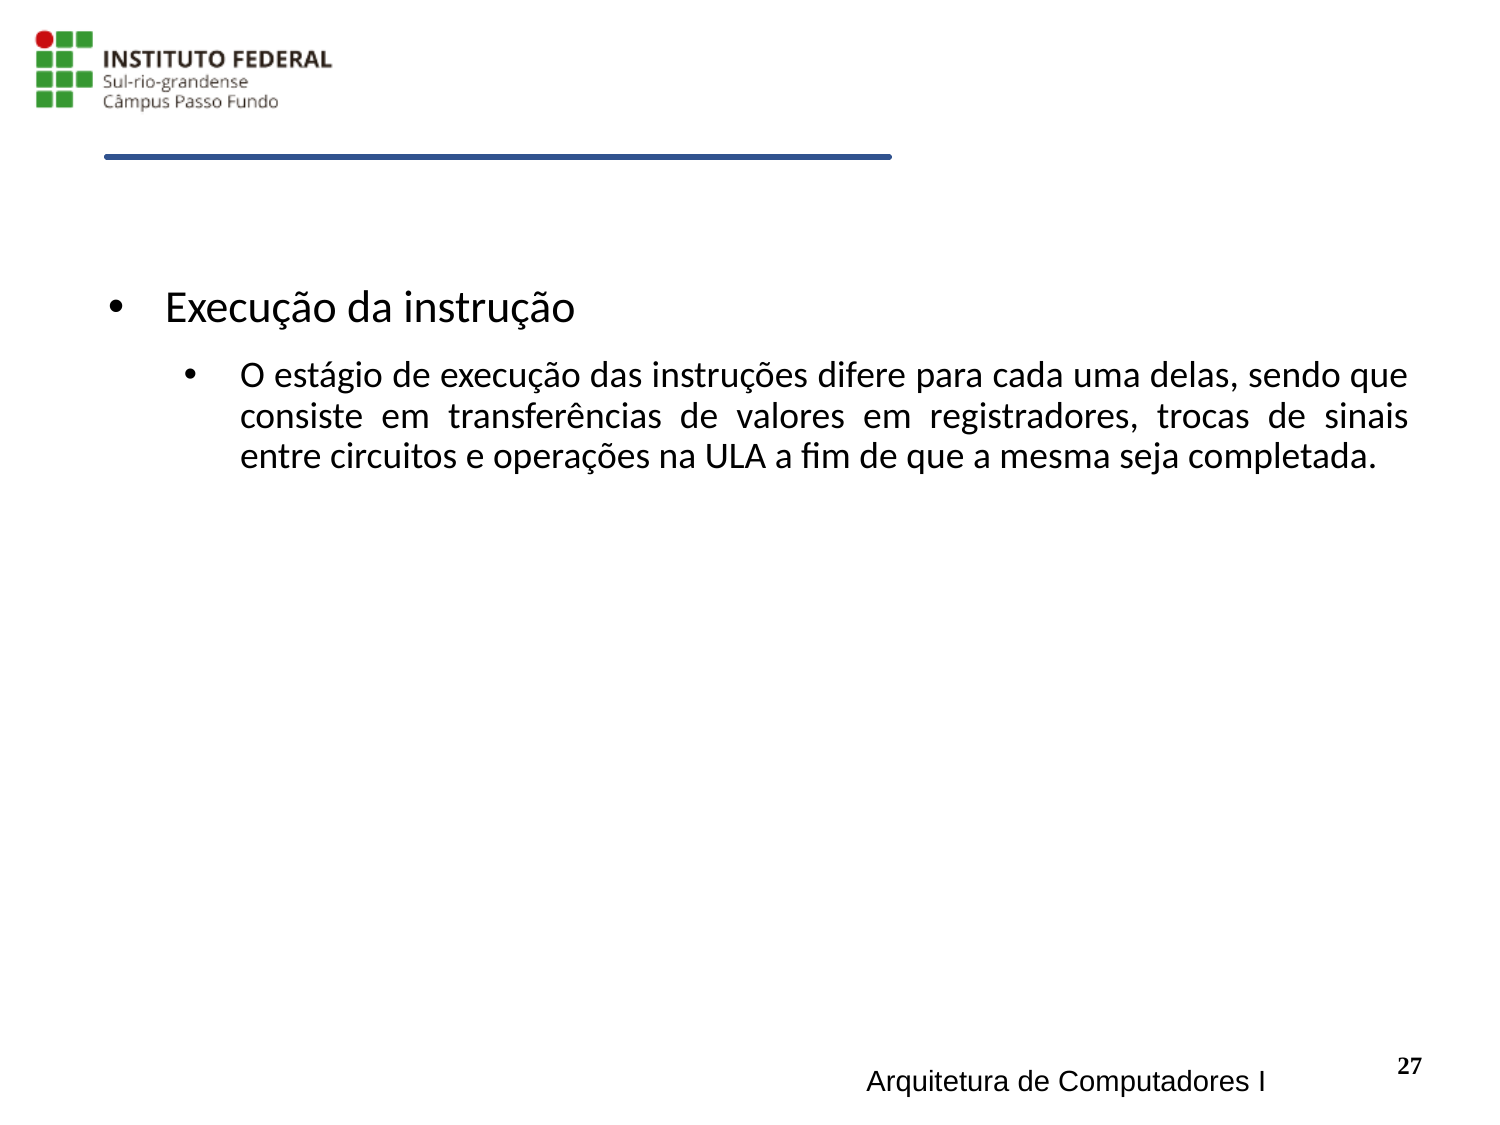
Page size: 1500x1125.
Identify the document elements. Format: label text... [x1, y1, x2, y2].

list Execução da instrução O estágio de execução das instruções difere para cada uma delas, sendo que consiste em transferências de valores em registradores, trocas de sinais entre circuitos e operações na ULA a fim de que a mesma seja completada. [75, 187, 1425, 930]
text_box 27 [1049, 1012, 1438, 1088]
picture [21, 23, 340, 126]
text_box Arquitetura de Computadores I [733, 1054, 1400, 1125]
